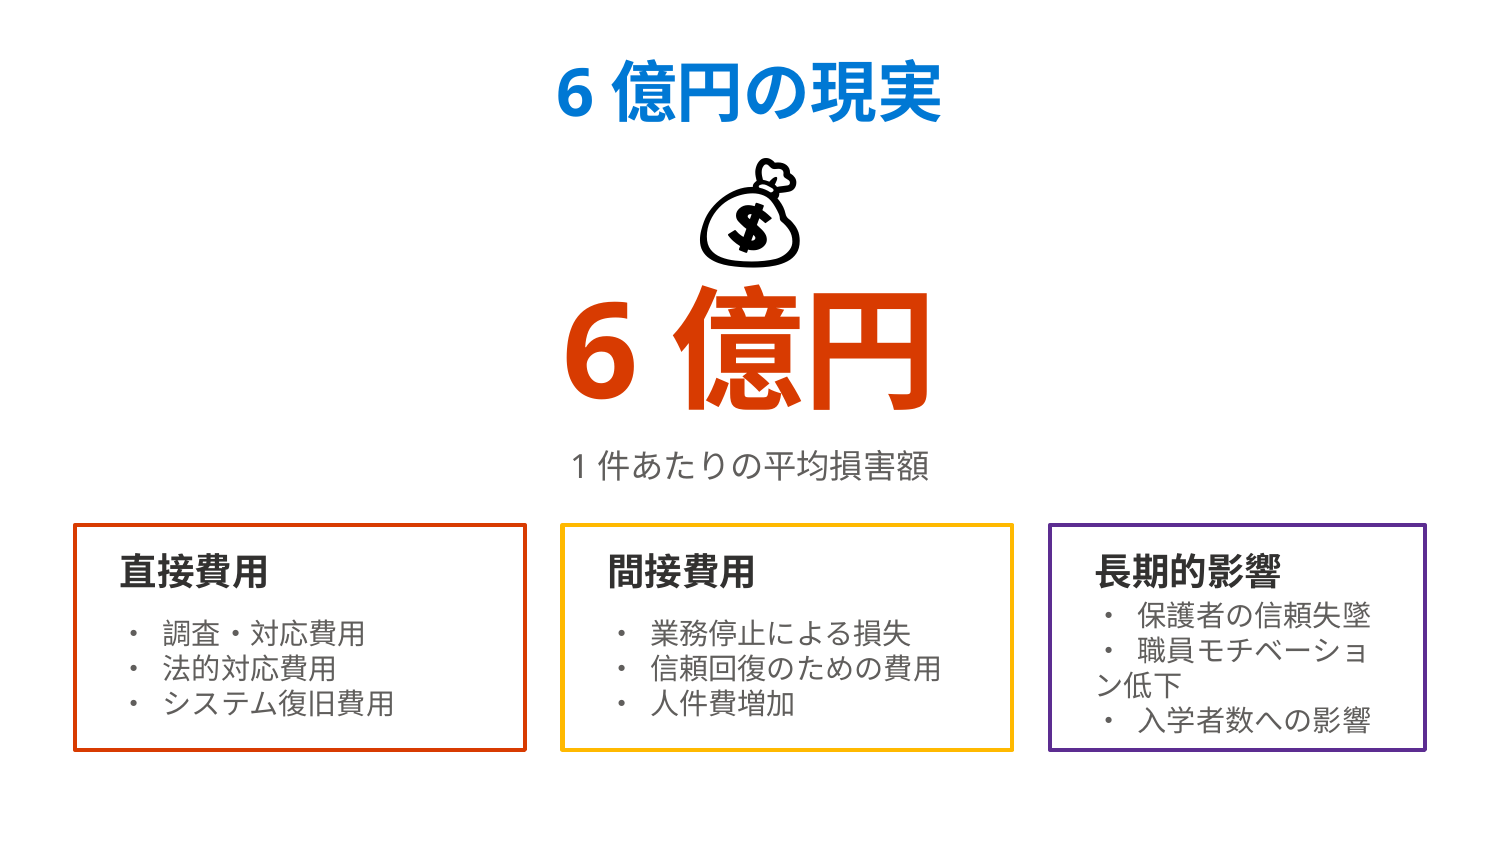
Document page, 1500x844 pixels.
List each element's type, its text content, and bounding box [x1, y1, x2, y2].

text_box 1件あたりの平均損害額 [299, 434, 1200, 495]
text_box 間接費用 [592, 539, 983, 600]
text_box 6億円 [449, 269, 1050, 420]
text_box [1049, 524, 1425, 750]
text_box • 保護者の信頼失墜 • 職員モチベーション低下 • 入学者数への影響 [1079, 614, 1395, 720]
text_box • 業務停止による損失 • 信頼回復のための費用 • 人件費増加 [592, 614, 983, 720]
text_box 💰 [674, 149, 825, 269]
text_box [74, 524, 525, 750]
text_box 6億円の現実 [149, 44, 1350, 135]
text_box 直接費用 [104, 539, 495, 600]
text_box 長期的影響 [1079, 539, 1395, 600]
text_box • 調査・対応費用 • 法的対応費用 • システム復旧費用 [104, 614, 495, 720]
text_box [562, 524, 1013, 750]
